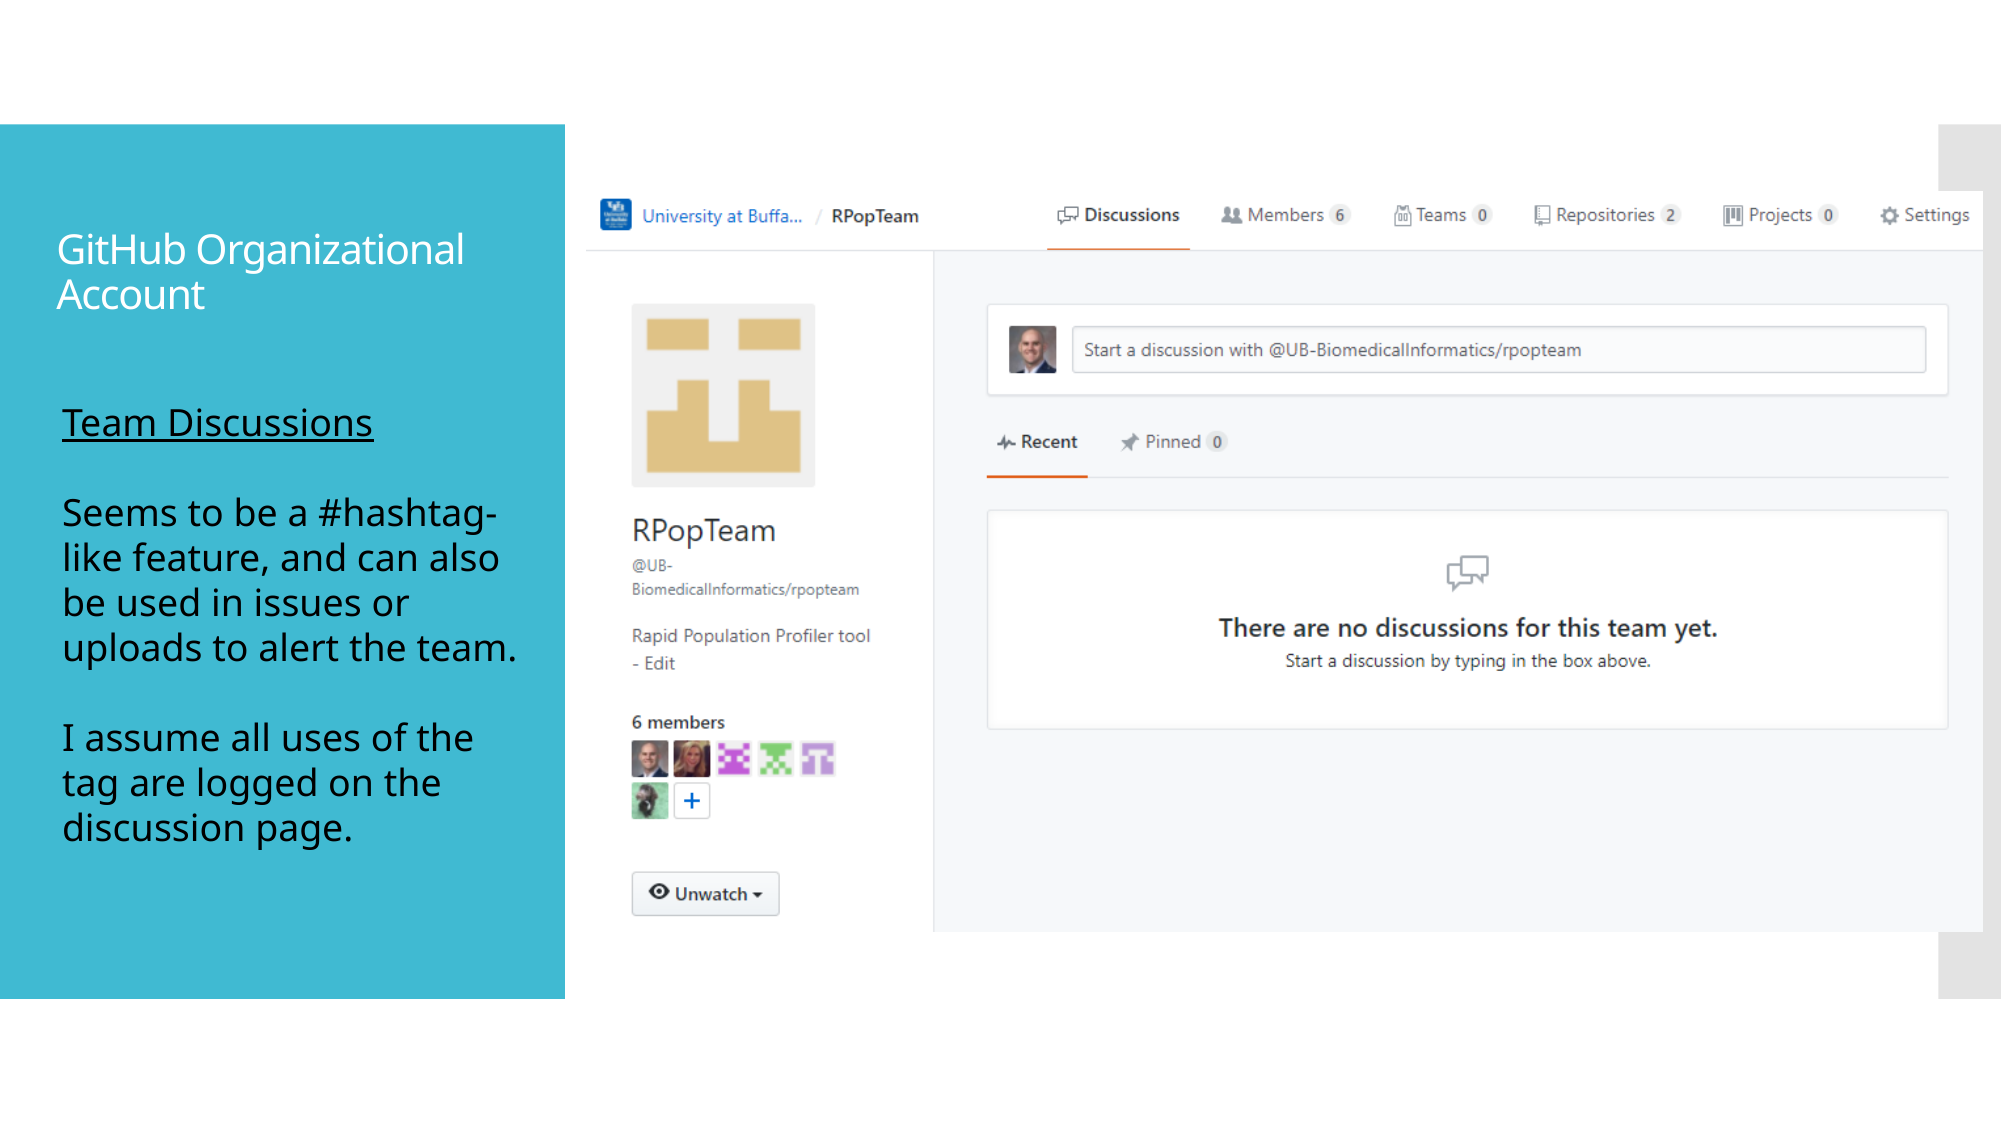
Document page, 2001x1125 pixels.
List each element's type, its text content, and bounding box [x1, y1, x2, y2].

title GitHub Organizational Account [41, 221, 525, 326]
picture [586, 191, 1984, 932]
text_box Team Discussions Seems to be a #hashtag-like feature, and can also be used in issues or uploads to alert the team. I assume all uses of the tag are logged on the discussion page. [47, 391, 547, 857]
